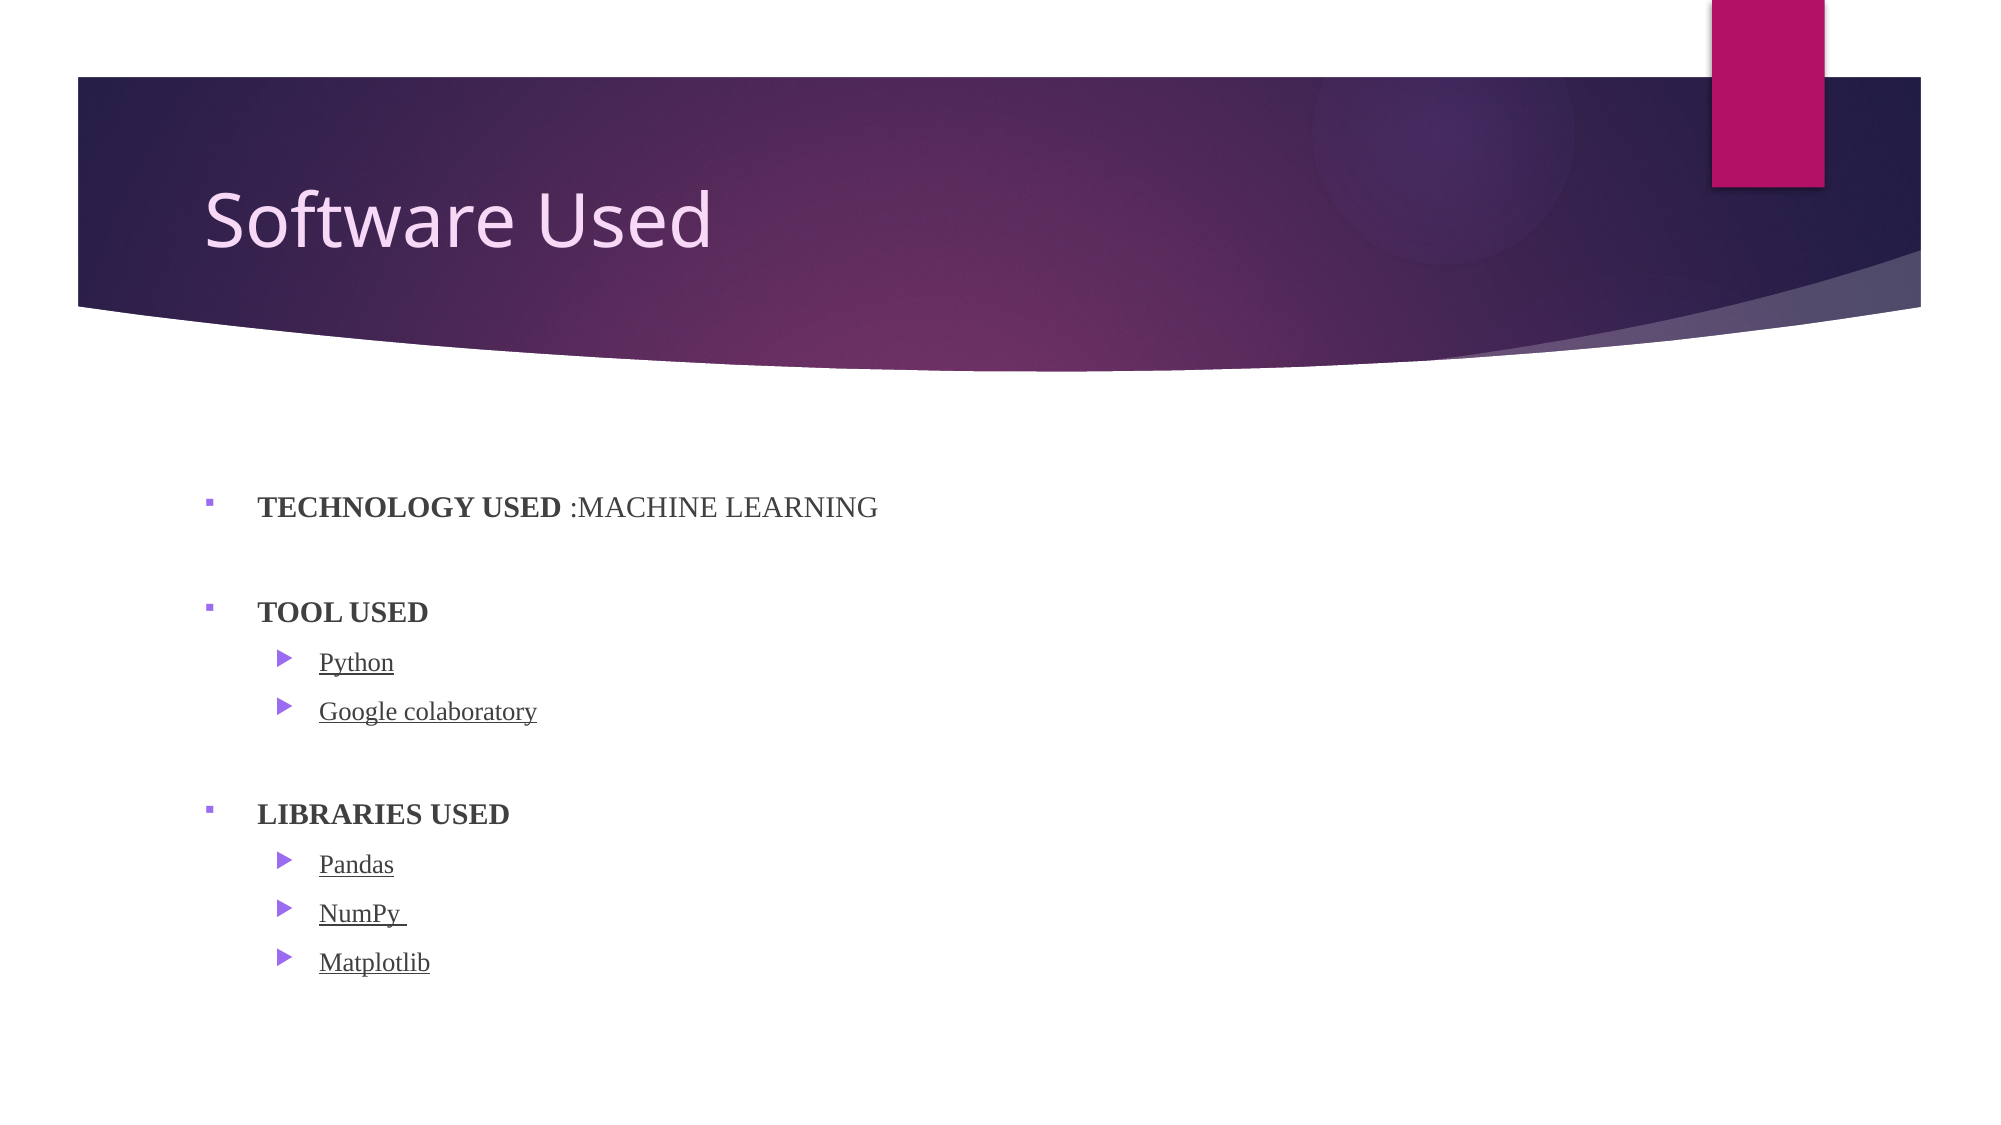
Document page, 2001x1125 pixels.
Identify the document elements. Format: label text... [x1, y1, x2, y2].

title Software Used [189, 159, 1627, 276]
list TECHNOLOGY USED :MACHINE LEARNING TOOL USED Python Google colaboratory LIBRARIES USED Pandas NumPy Matplotlib [189, 427, 1638, 988]
